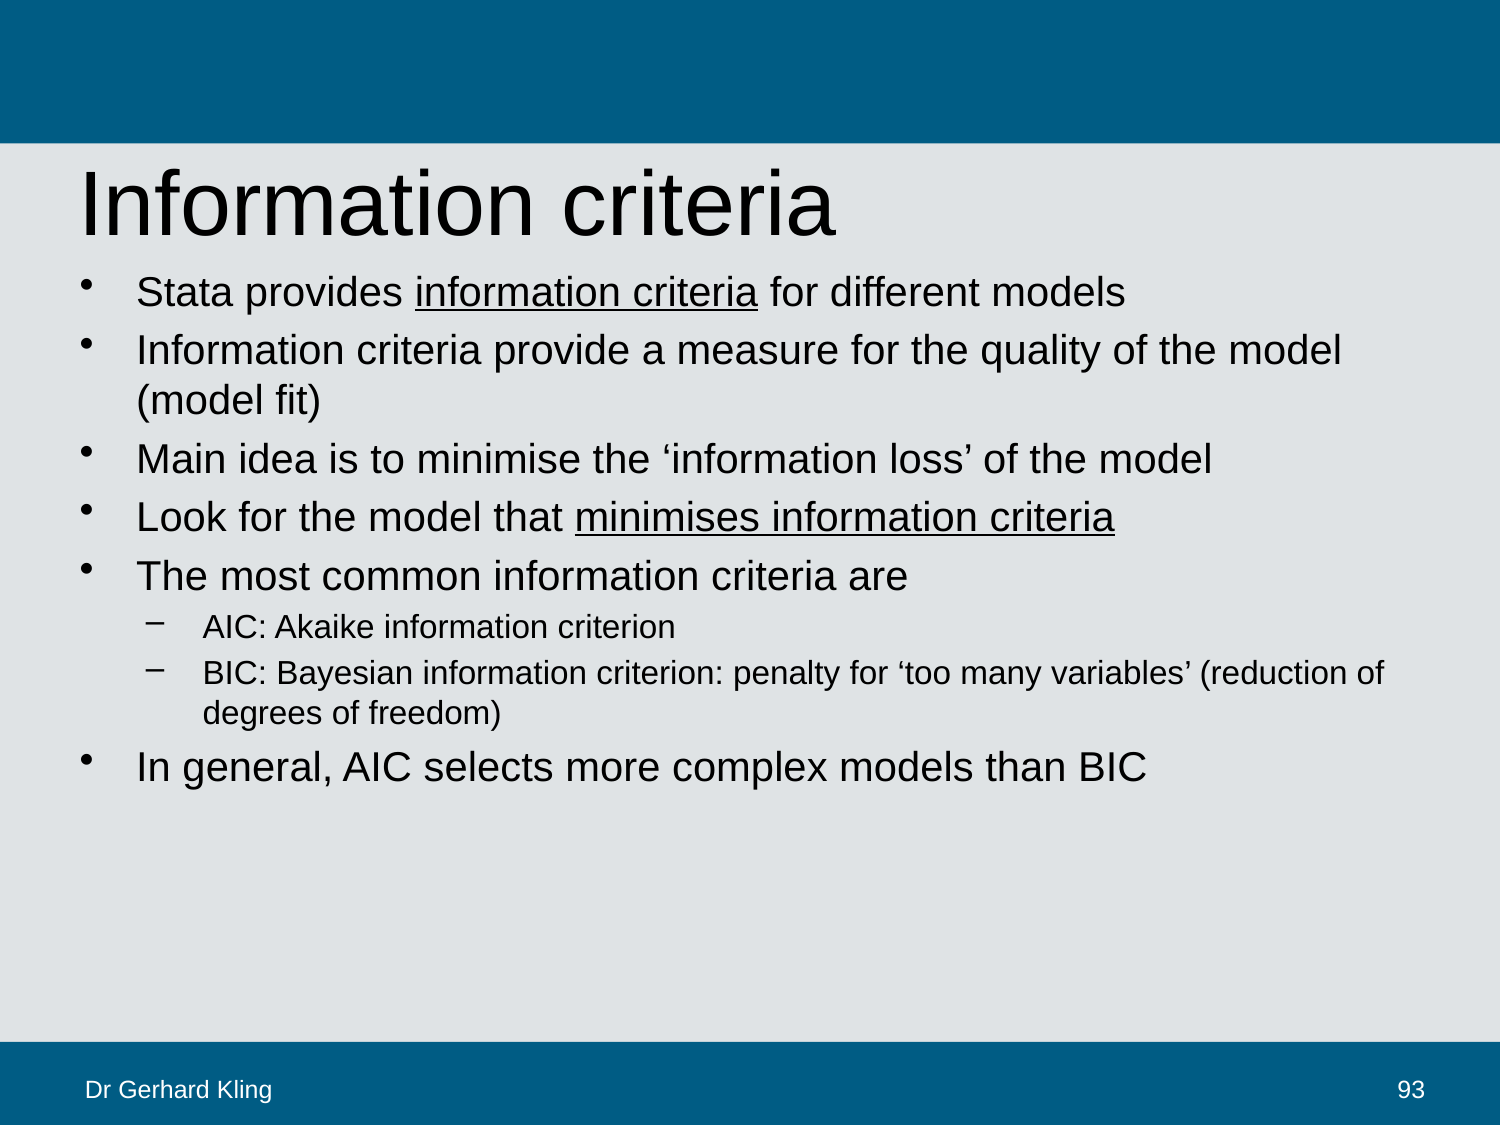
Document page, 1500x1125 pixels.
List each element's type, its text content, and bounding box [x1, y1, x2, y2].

text_box Dr Gerhard Kling [70, 1066, 563, 1112]
text_box 93 [1382, 1066, 1489, 1112]
title Information criteria [73, 152, 1424, 247]
list Stata provides information criteria for different models Information criteria provide a measure for the quality of the model (model fit) Main idea is to minimise the ‘information loss’ of the model Look for the model that minimises information criteria The most common information criteria are AIC: Akaike information criterion BIC: Bayesian information criterion: penalty for ‘too many variables’ (reduction of degrees of freedom) In general, AIC selects more complex models than BIC [75, 262, 1425, 1005]
